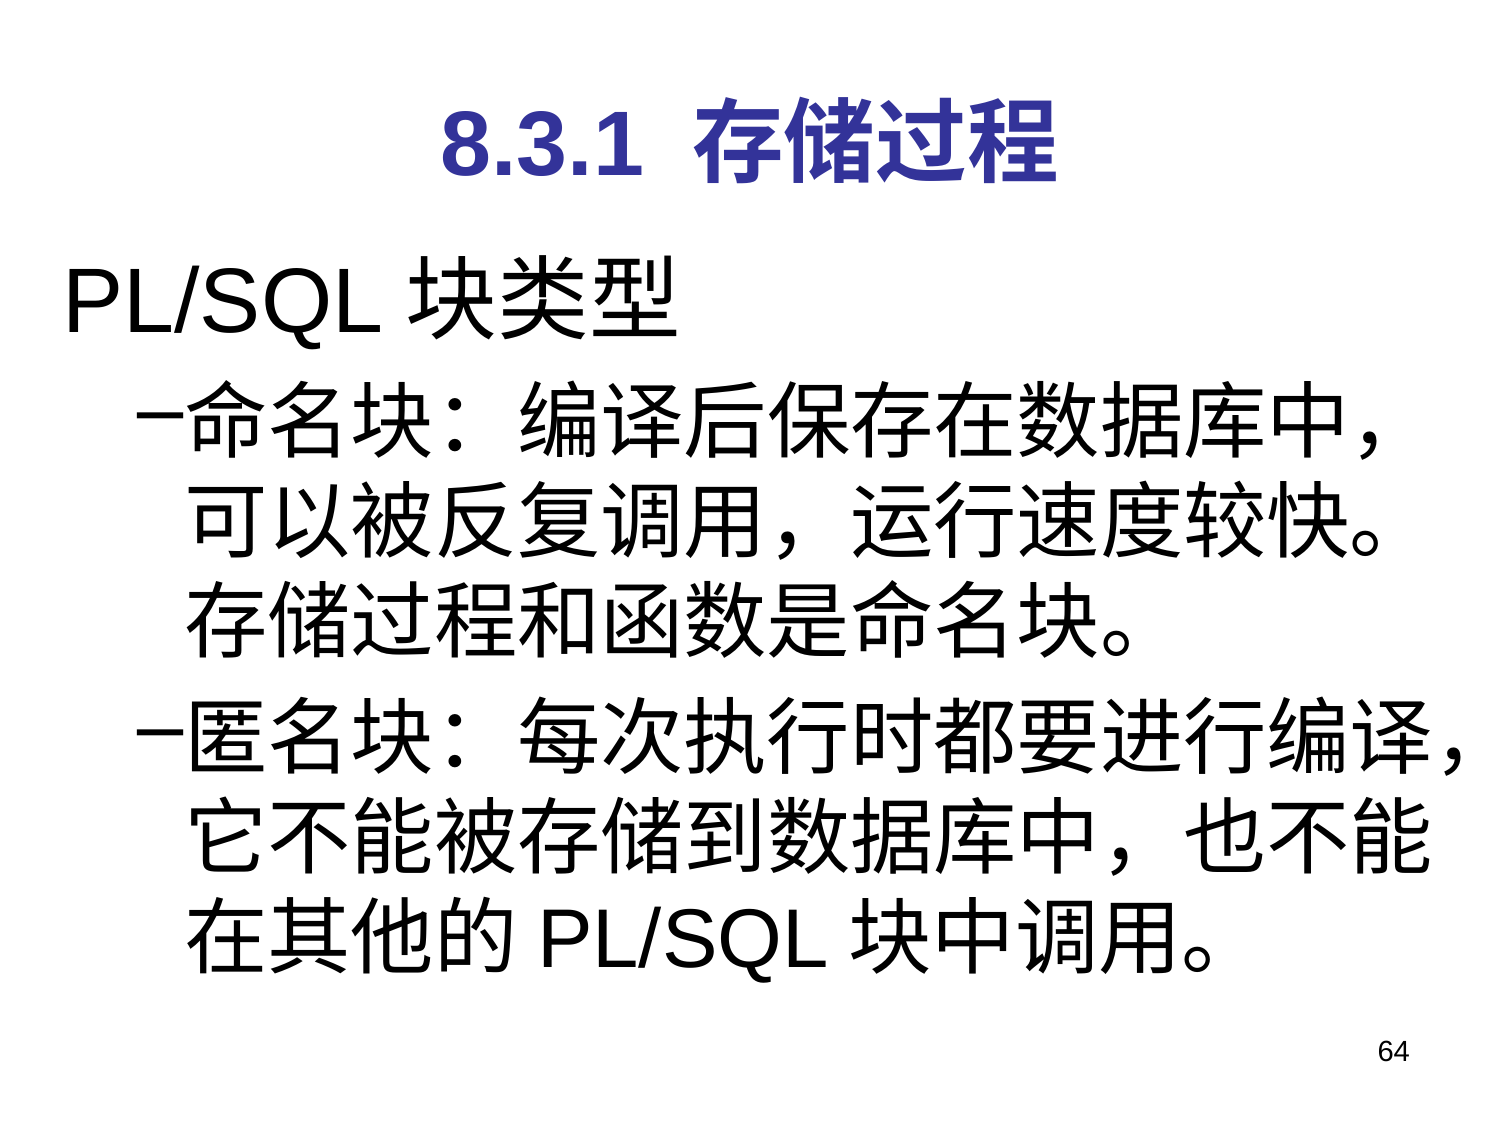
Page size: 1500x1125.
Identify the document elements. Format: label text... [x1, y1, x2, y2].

list PL/SQL块类型 命名块：编译后保存在数据库中，可以被反复调用，运行速度较快。存储过程和函数是命名块。 匿名块：每次执行时都要进行编译，它不能被存储到数据库中，也不能在其他的PL/SQL块中调用。 [47, 233, 1471, 977]
title 8.3.1 存储过程 [75, 45, 1425, 233]
slide_number 64 [1074, 1024, 1426, 1103]
